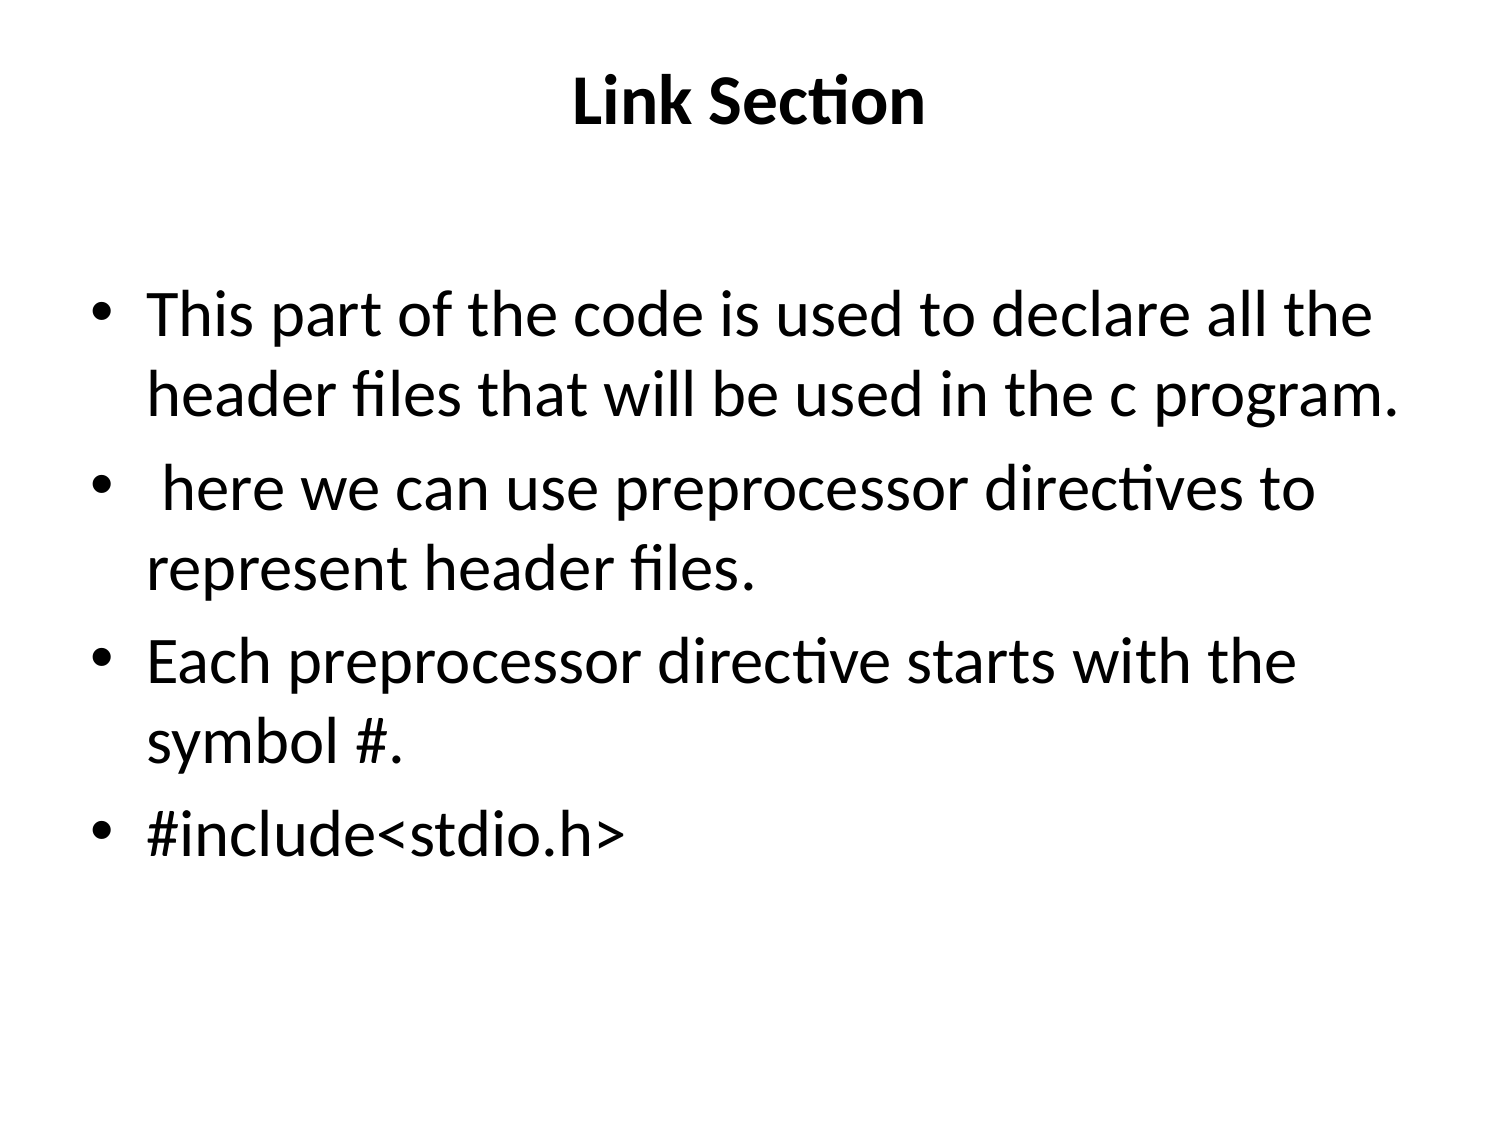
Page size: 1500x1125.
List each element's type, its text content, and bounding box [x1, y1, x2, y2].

list This part of the code is used to declare all the header files that will be used in the c program. here we can use preprocessor directives to represent header files. Each preprocessor directive starts with the symbol #. #include<stdio.h> [75, 262, 1425, 1005]
title Link Section [75, 45, 1425, 233]
